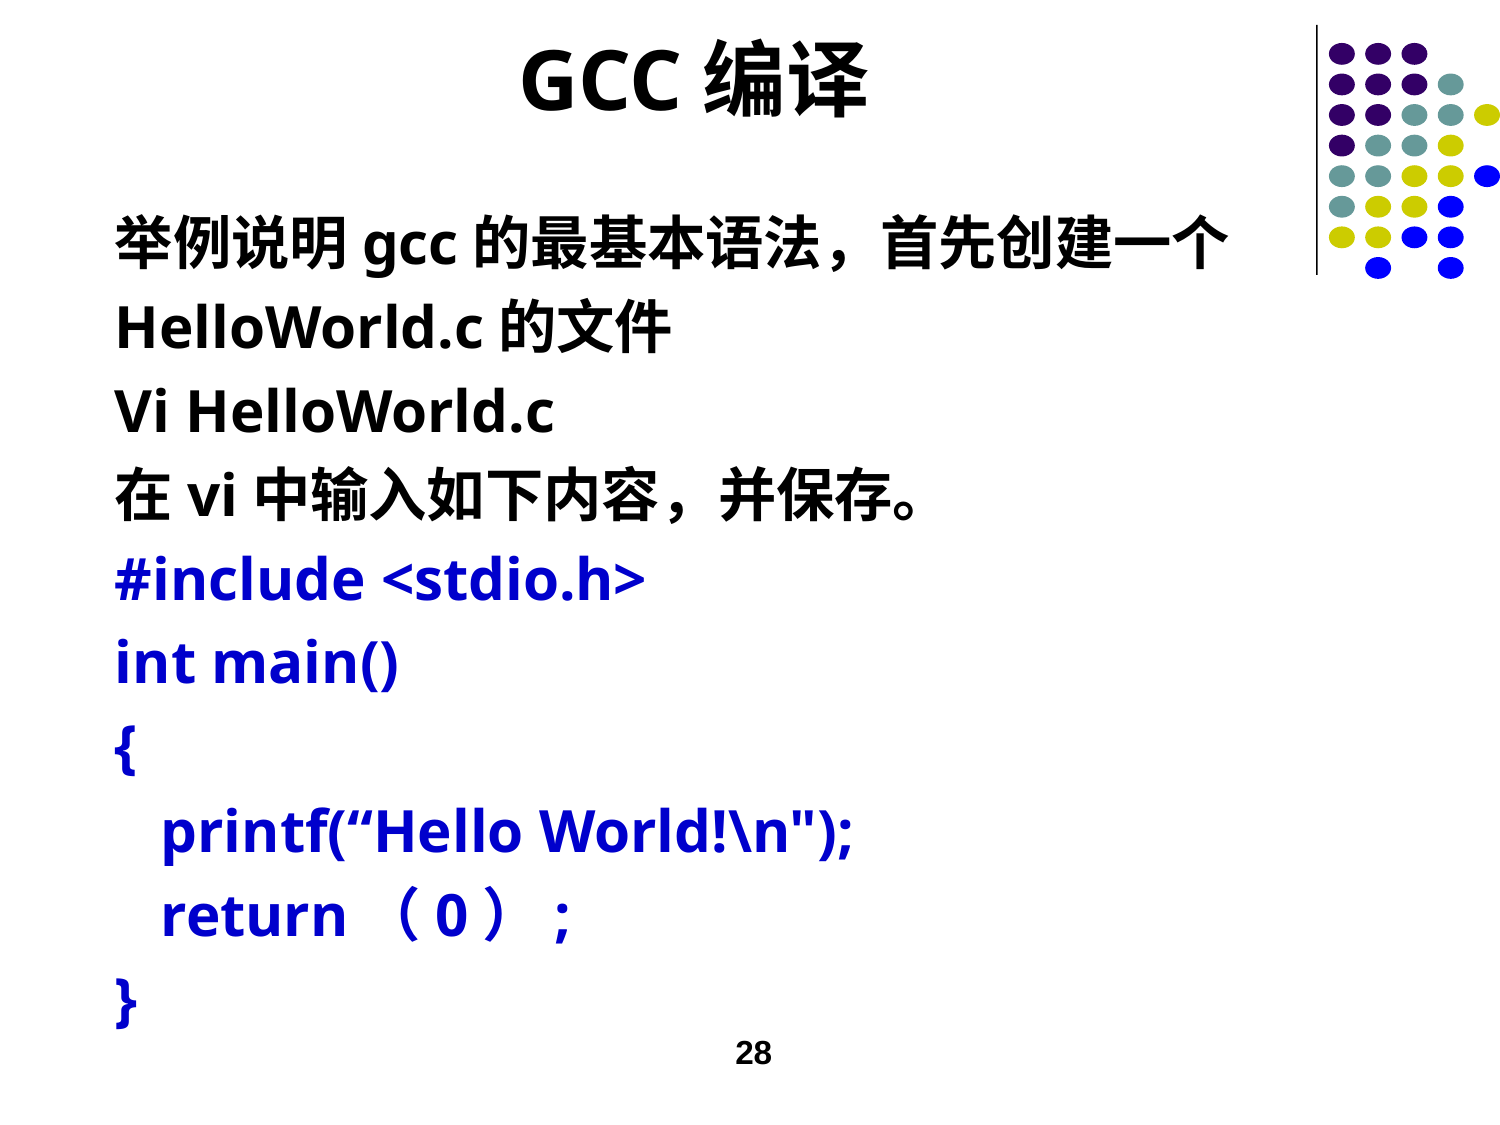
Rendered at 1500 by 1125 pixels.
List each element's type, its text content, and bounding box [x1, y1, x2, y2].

text_box 举例说明gcc的最基本语法，首先创建一个HelloWorld.c的文件 Vi HelloWorld.c 在vi中输入如下内容，并保存。 #include <stdio.h> int main() { printf(“Hello World!\n"); return（0）; } [100, 184, 1400, 1039]
text_box GCC编译 [75, 20, 1313, 161]
slide_number 28 [578, 1023, 930, 1099]
